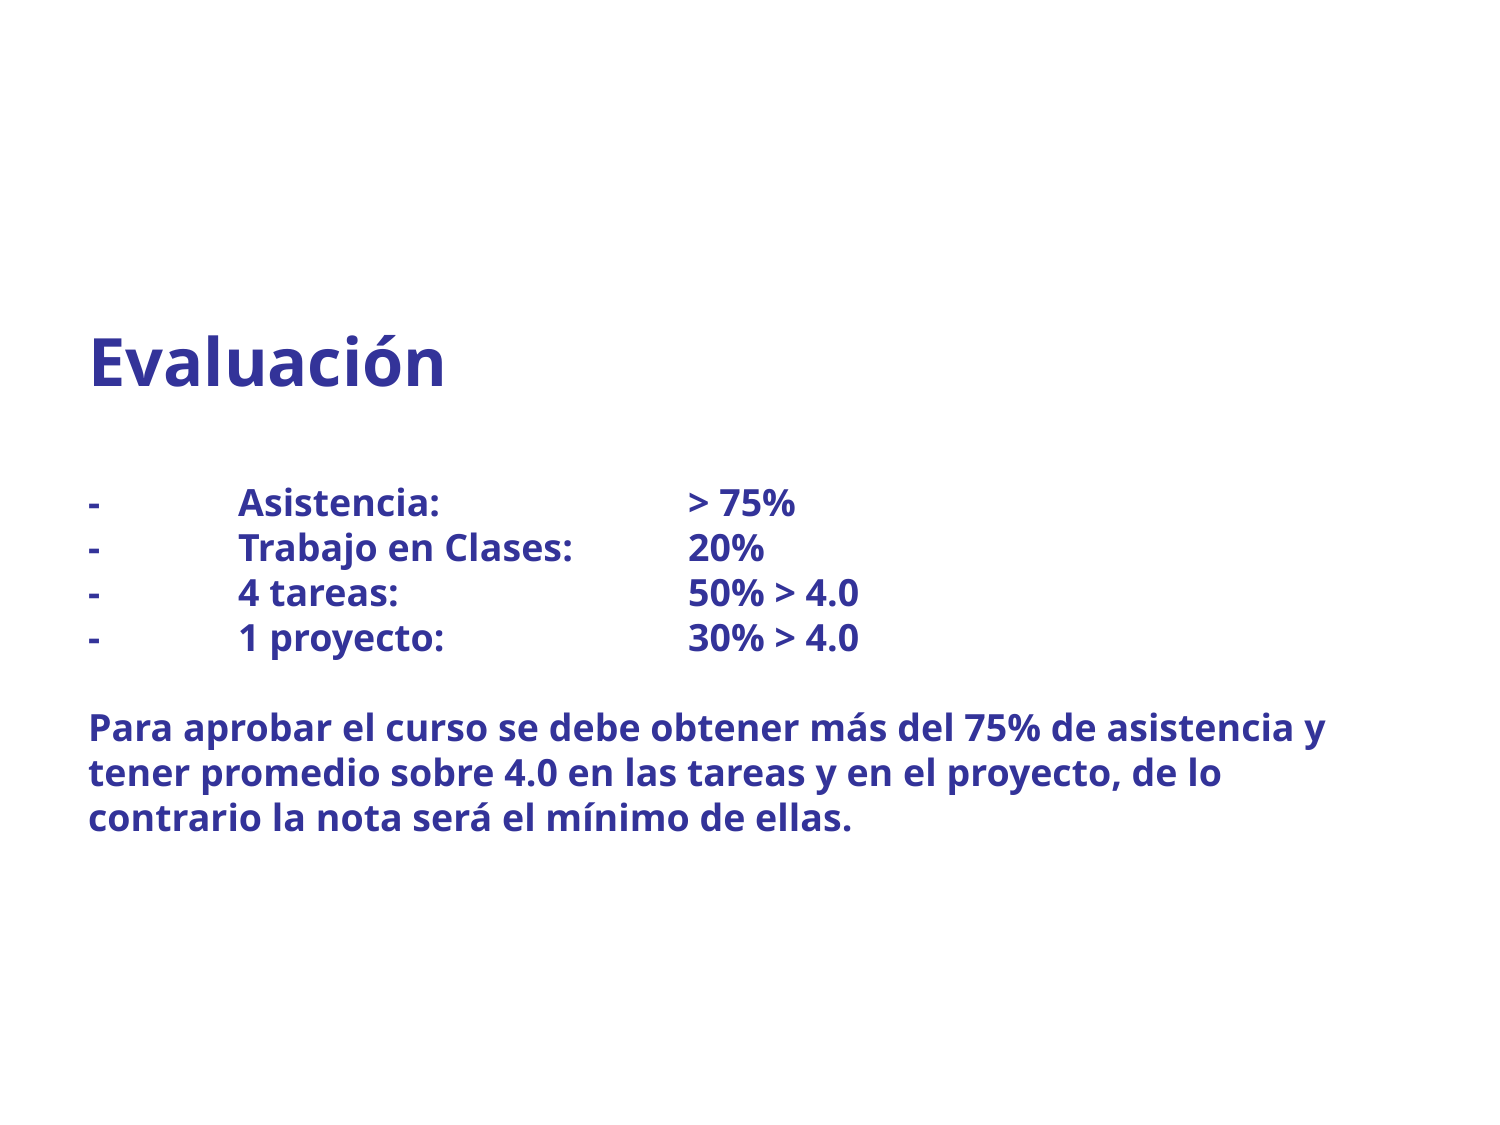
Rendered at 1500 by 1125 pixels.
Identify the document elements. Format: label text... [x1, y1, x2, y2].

text_box Evaluación - Asistencia: > 75% - Trabajo en Clases: 20% - 4 tareas: 50% > 4.0 - 1 proyecto: 30% > 4.0 Para aprobar el curso se debe obtener más del 75% de asistencia y tener promedio sobre 4.0 en las tareas y en el proyecto, de lo contrario la nota será el mínimo de ellas. [73, 312, 1381, 937]
